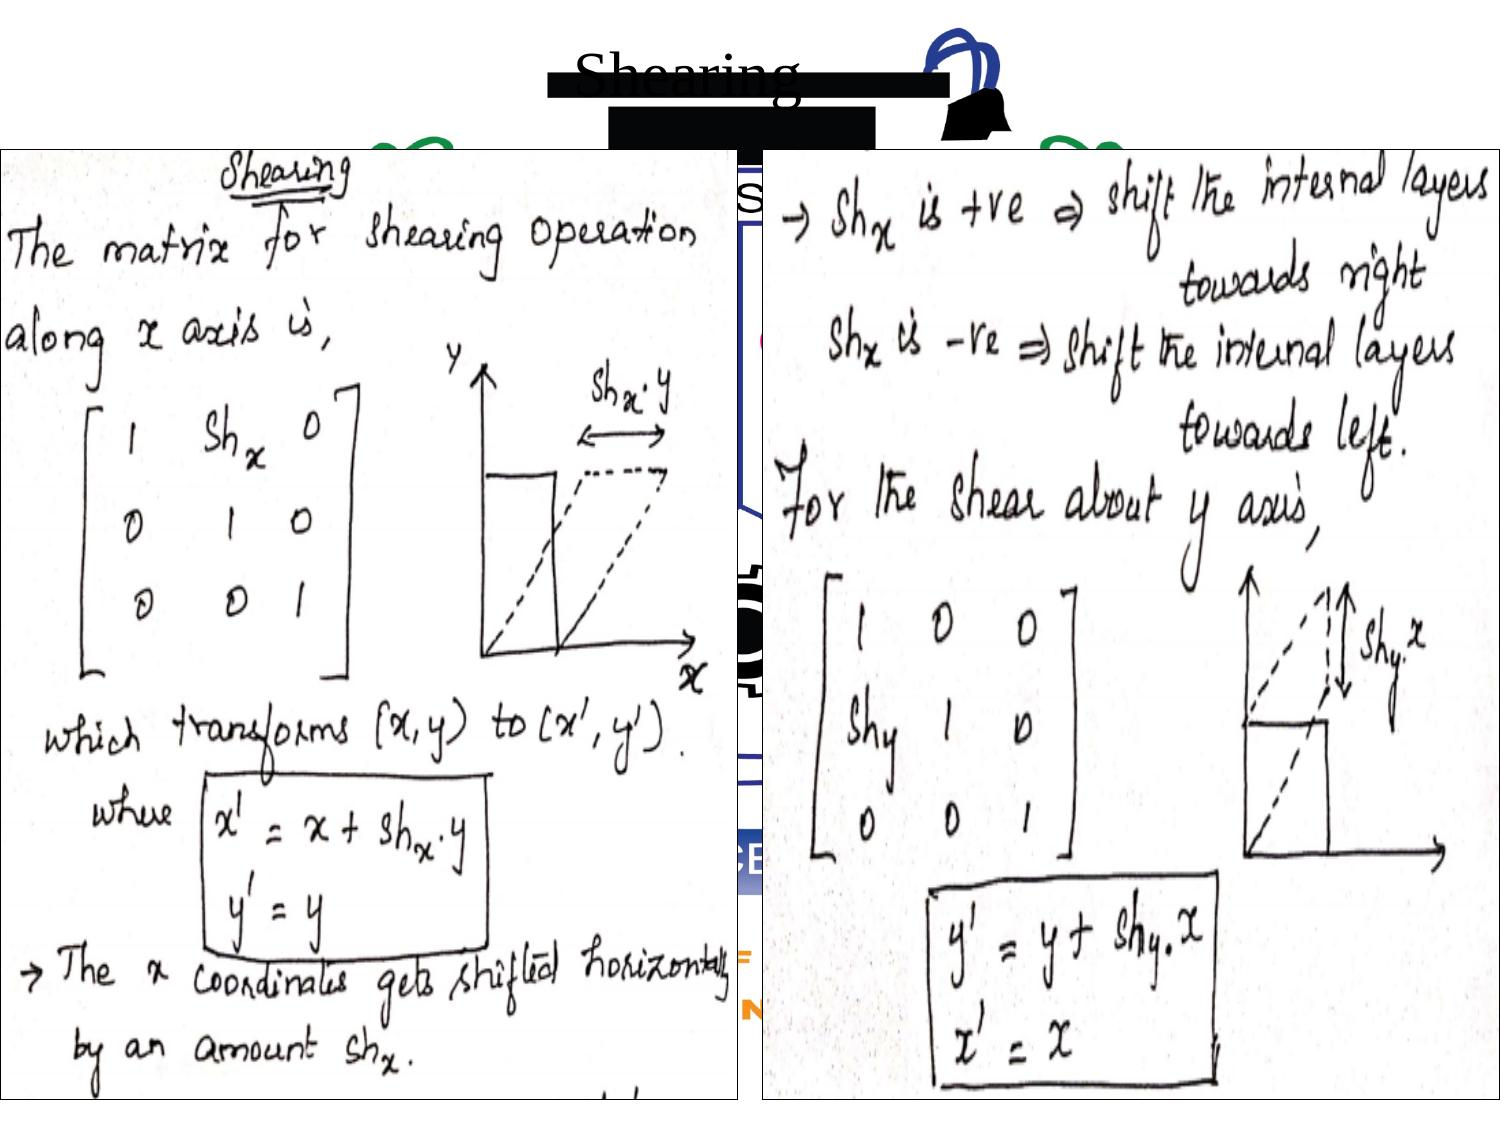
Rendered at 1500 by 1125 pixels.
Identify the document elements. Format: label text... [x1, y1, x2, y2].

title Shearing [13, 24, 1364, 118]
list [762, 149, 1500, 1101]
picture [0, 0, 1500, 1125]
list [0, 149, 738, 1101]
